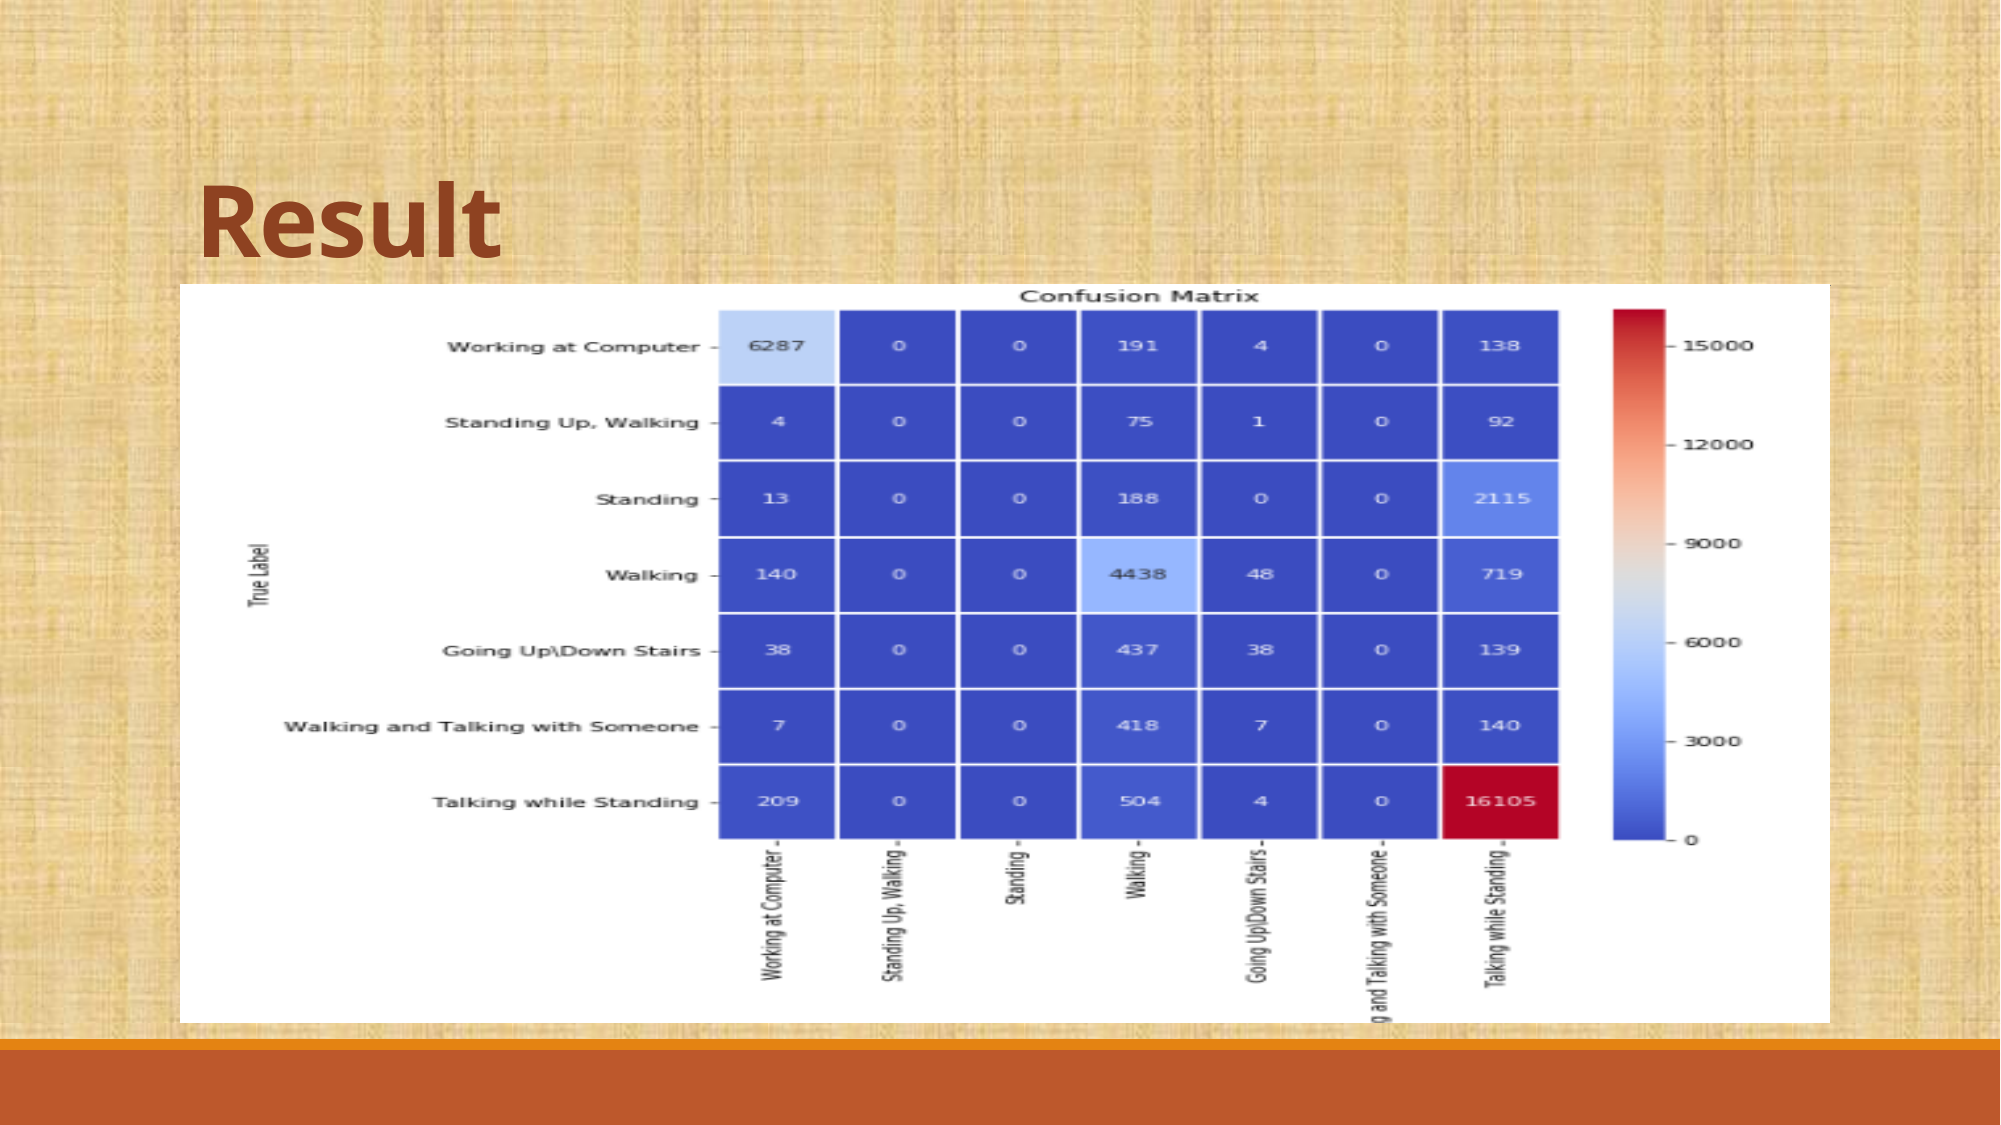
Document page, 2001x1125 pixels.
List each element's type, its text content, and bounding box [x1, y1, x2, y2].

picture [0, 0, 2001, 1125]
title Result [180, 47, 1830, 281]
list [179, 284, 1831, 1024]
